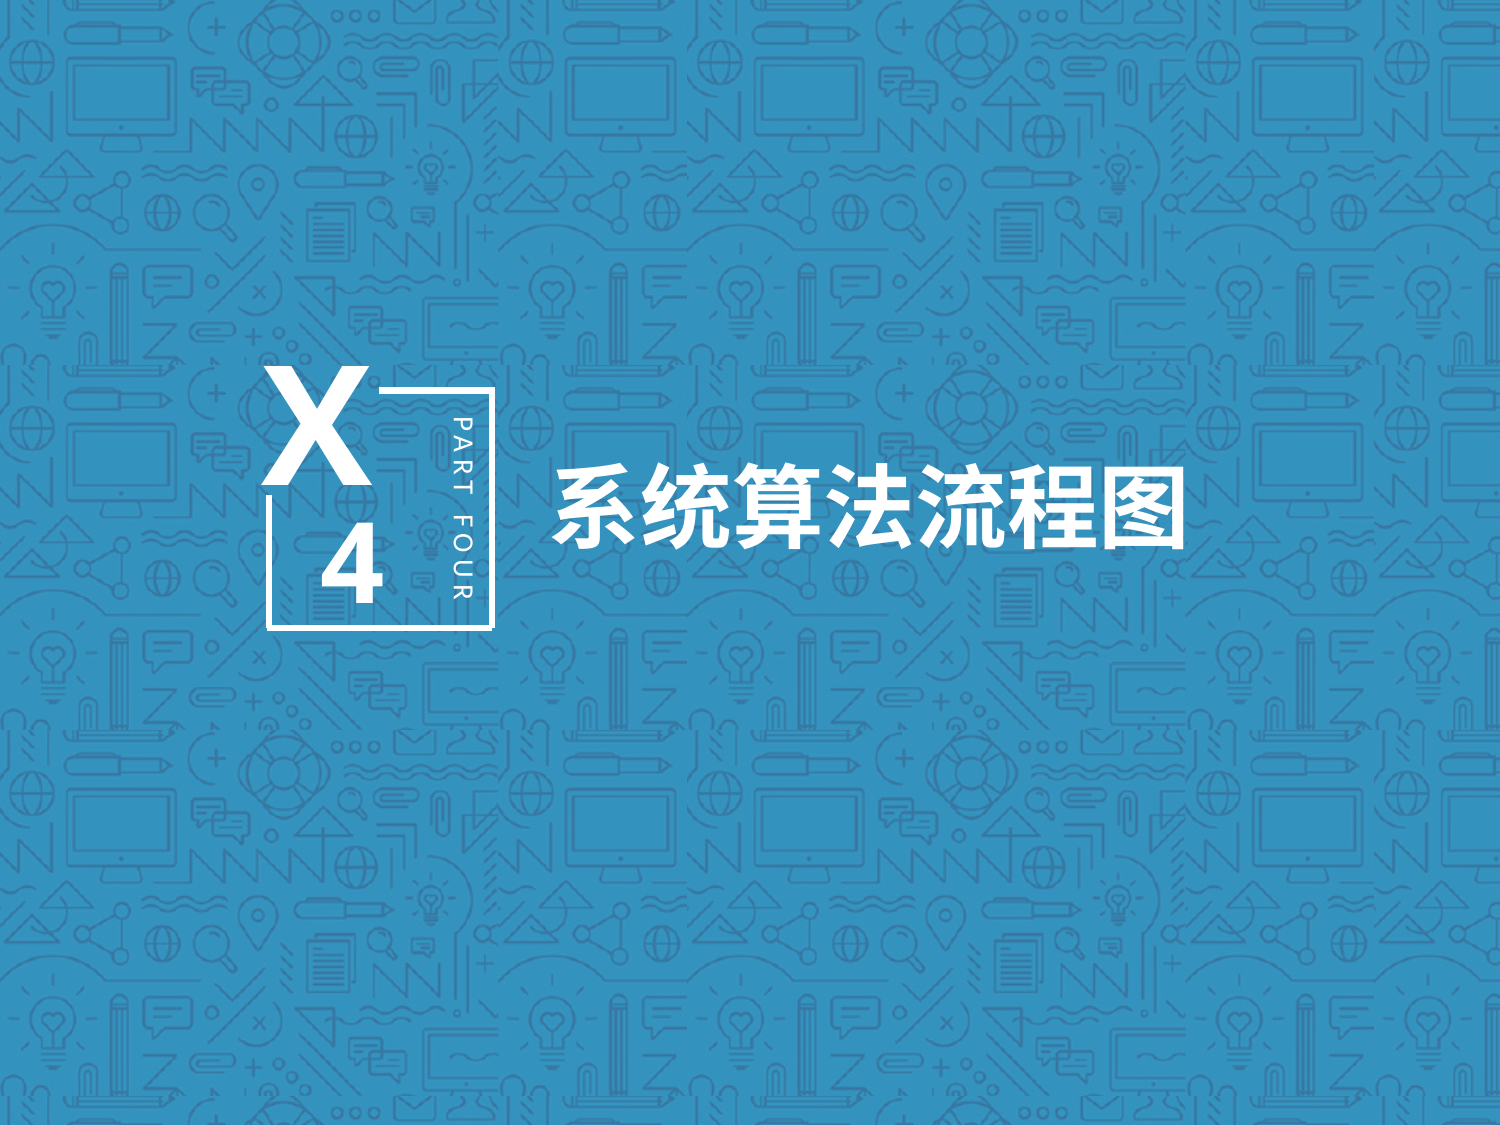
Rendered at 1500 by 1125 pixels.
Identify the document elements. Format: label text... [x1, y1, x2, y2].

text_box 系统算法流程图 [534, 442, 1277, 567]
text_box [246, 349, 496, 636]
